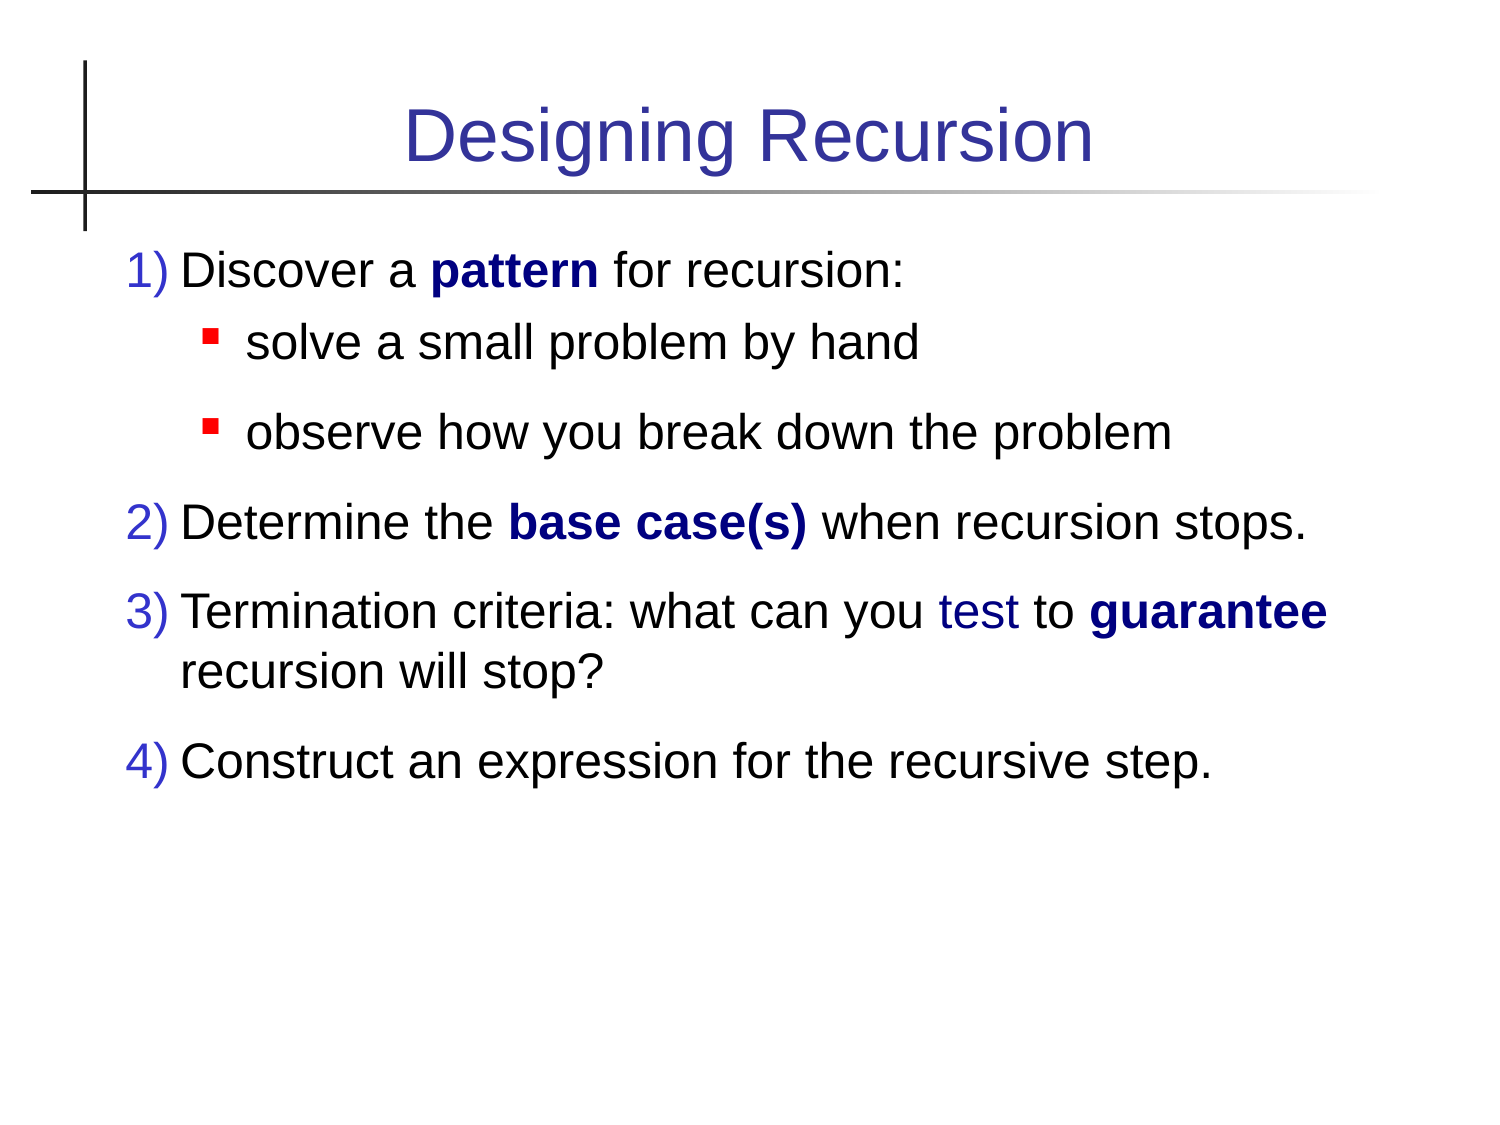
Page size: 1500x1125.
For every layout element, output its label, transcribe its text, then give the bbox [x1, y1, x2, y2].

text_box Designing Recursion [100, 42, 1400, 185]
text_box Discover a pattern for recursion: solve a small problem by hand observe how you break down the problem Determine the base case(s) when recursion stops. Termination criteria: what can you test to guarantee recursion will stop? Construct an expression for the recursive step. [110, 229, 1410, 1020]
